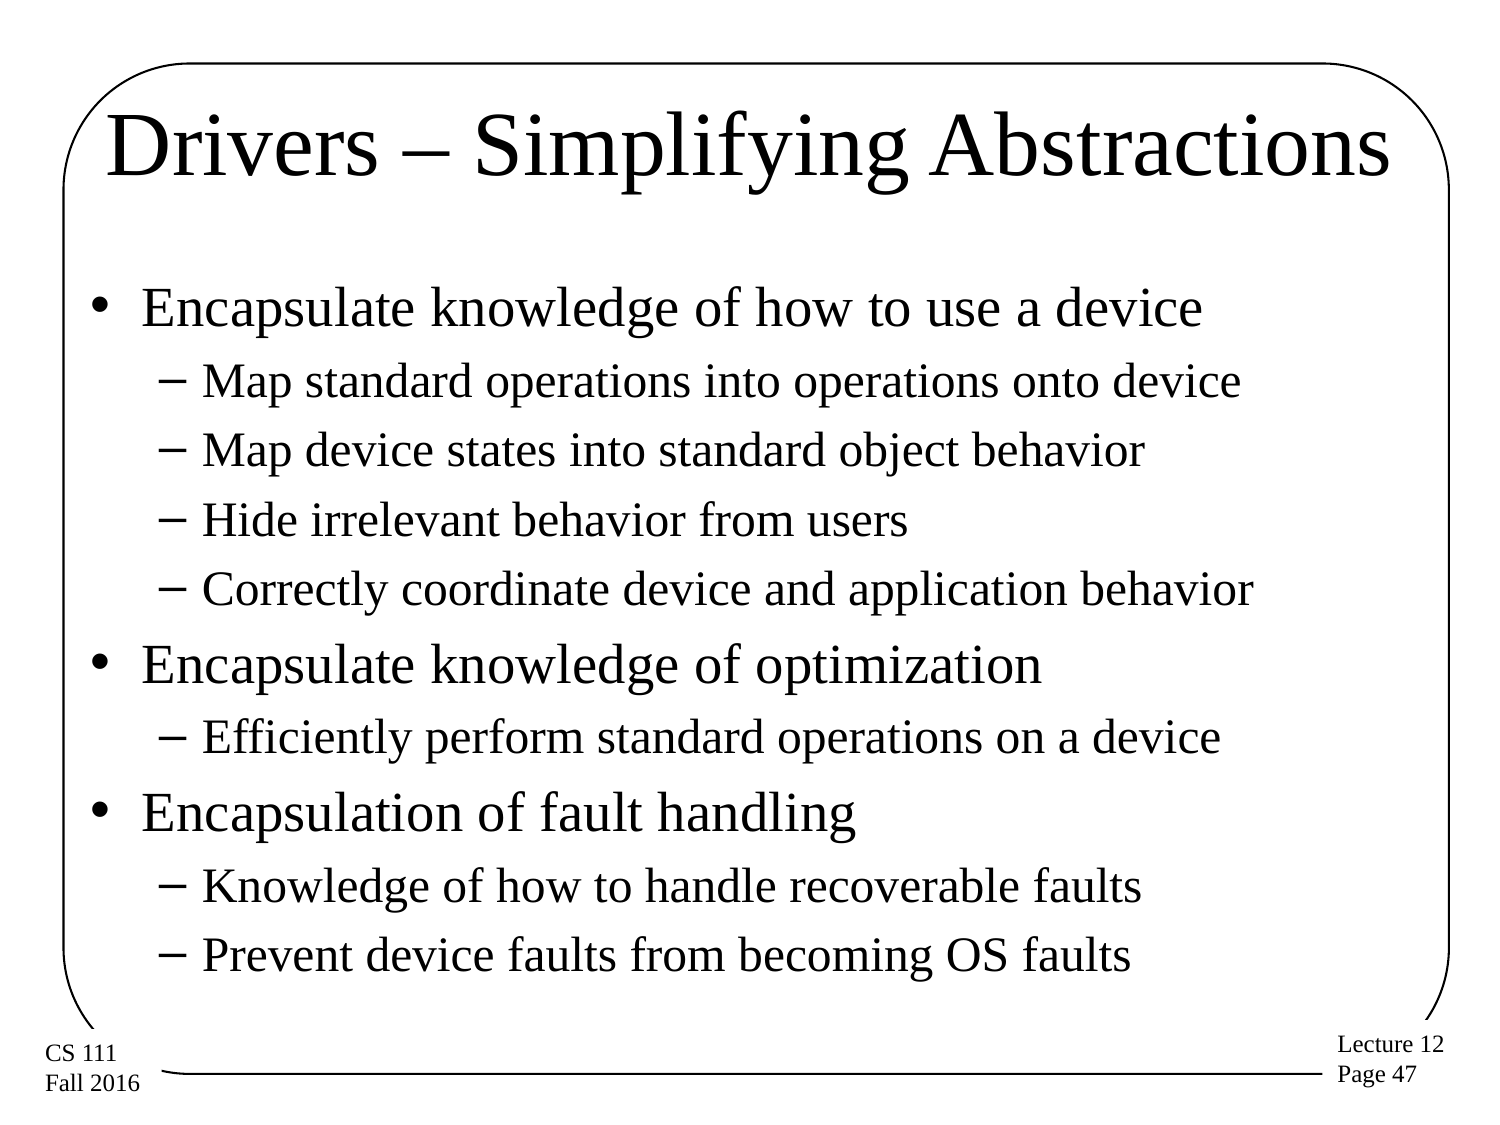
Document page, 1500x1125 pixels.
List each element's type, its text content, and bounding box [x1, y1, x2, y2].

title Drivers – Simplifying Abstractions [74, 44, 1426, 233]
list Encapsulate knowledge of how to use a device Map standard operations into operations onto device Map device states into standard object behavior Hide irrelevant behavior from users Correctly coordinate device and application behavior Encapsulate knowledge of optimization Efficiently perform standard operations on a device Encapsulation of fault handling Knowledge of how to handle recoverable faults Prevent device faults from becoming OS faults [74, 262, 1426, 1006]
